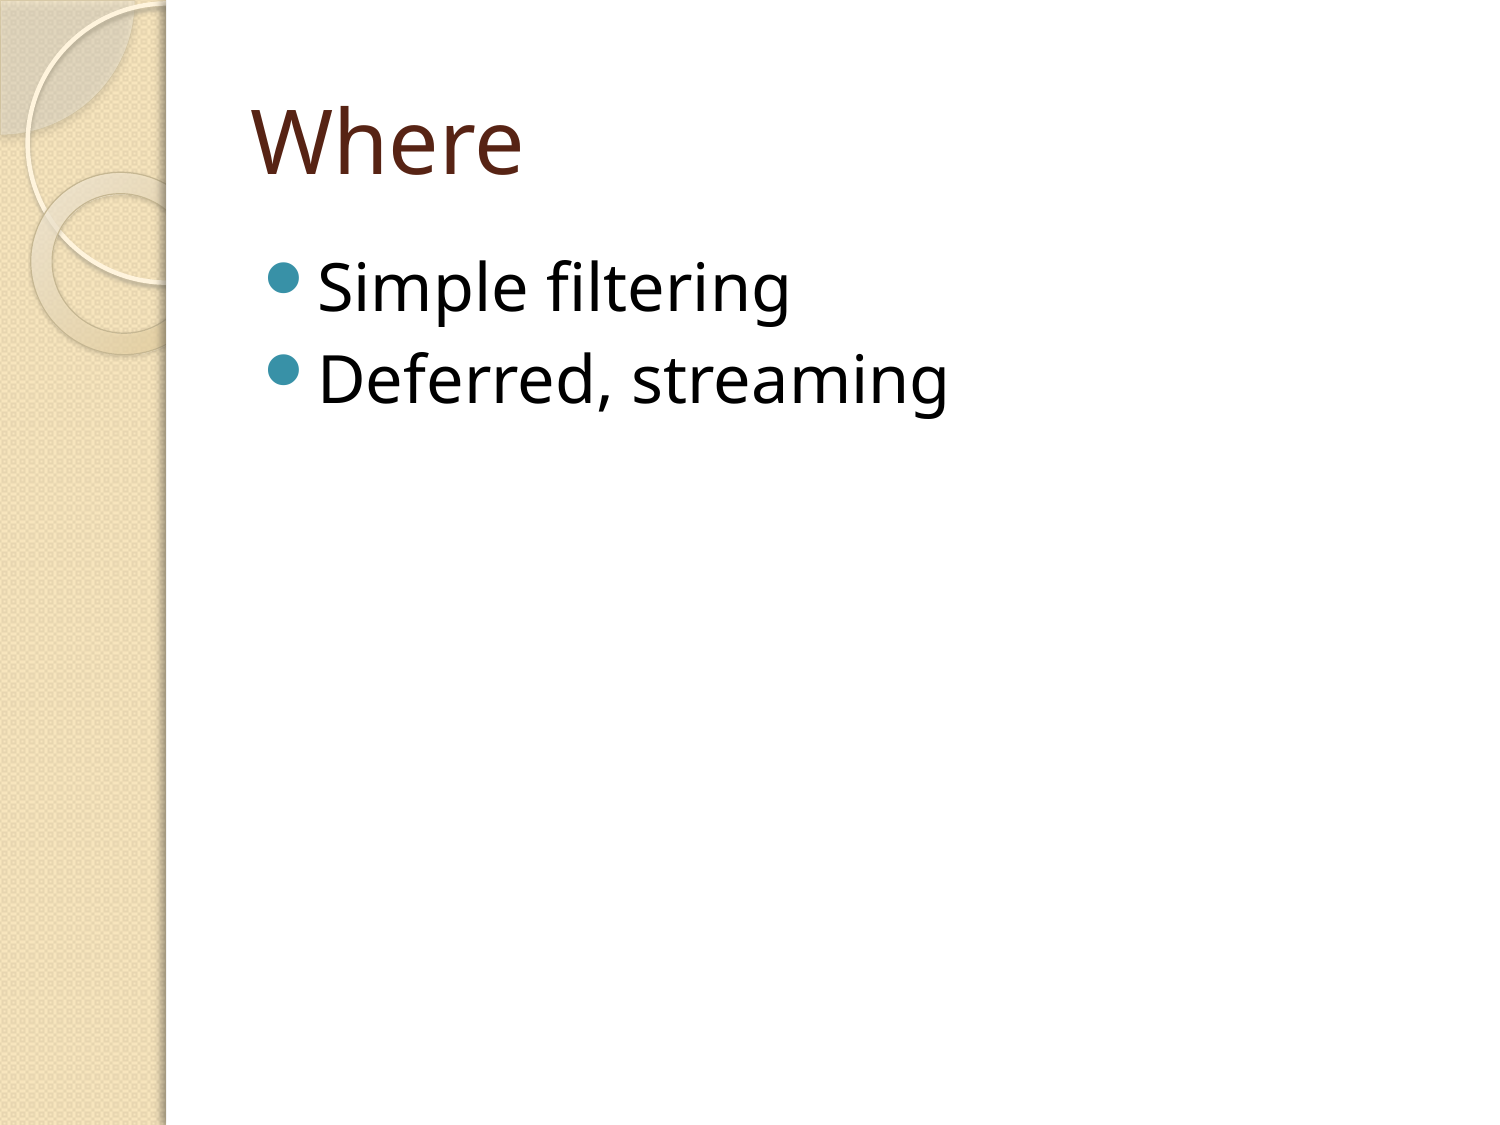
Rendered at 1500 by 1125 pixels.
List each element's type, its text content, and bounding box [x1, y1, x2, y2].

list Simple filtering Deferred, streaming [235, 237, 1466, 1025]
title Where [235, 45, 1466, 233]
